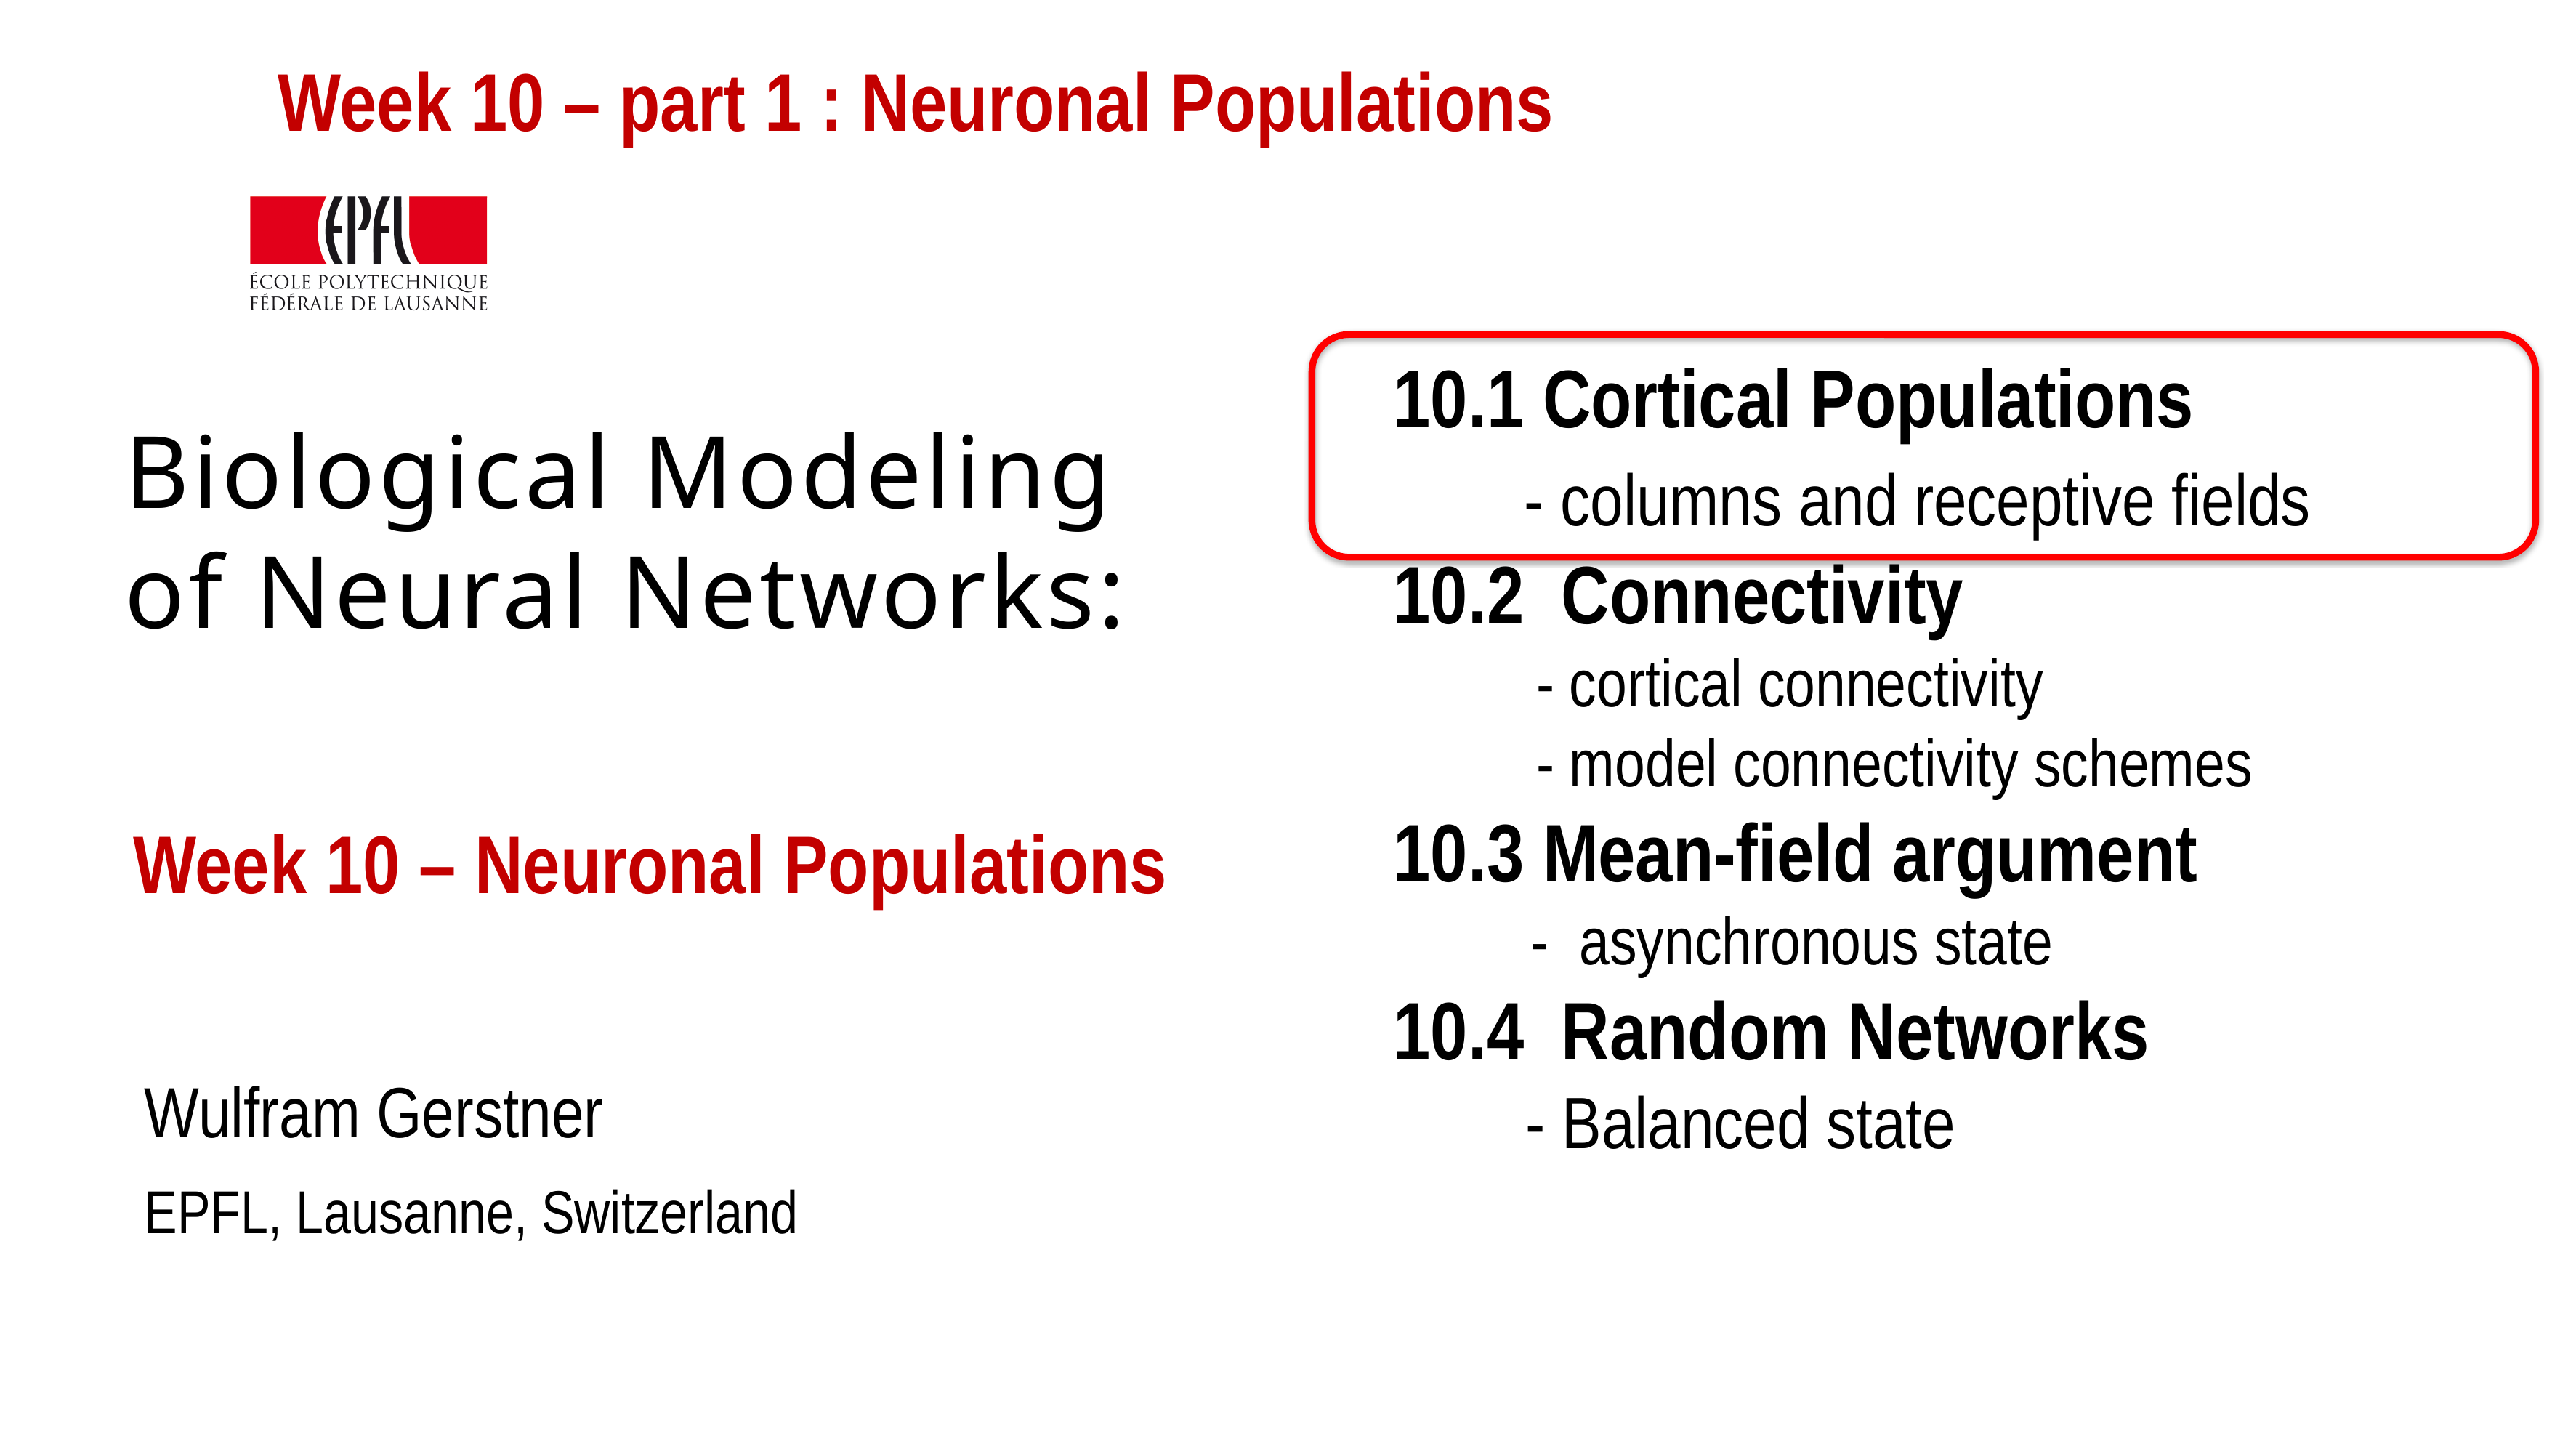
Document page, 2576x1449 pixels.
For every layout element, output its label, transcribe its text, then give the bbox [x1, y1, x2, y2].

list Wulfram Gerstner EPFL, Lausanne, Switzerland [133, 1060, 1044, 1288]
list Week 10 – Neuronal Populations [122, 806, 1322, 1061]
text_box 10.1 Cortical Populations - columns and receptive fields 10.2 Connectivity - cortical connectivity - model connectivity schemes 10.3 Mean-field argument - asynchronous state 10.4 Random Networks - Balanced state [1322, 171, 2564, 1337]
title Biological Modeling of Neural Networks: [113, 403, 1216, 752]
picture [242, 188, 495, 318]
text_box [1322, 350, 2540, 564]
text_box Week 10 – part 1 : Neuronal Populations [229, 44, 2536, 153]
text_box [1311, 334, 2537, 558]
